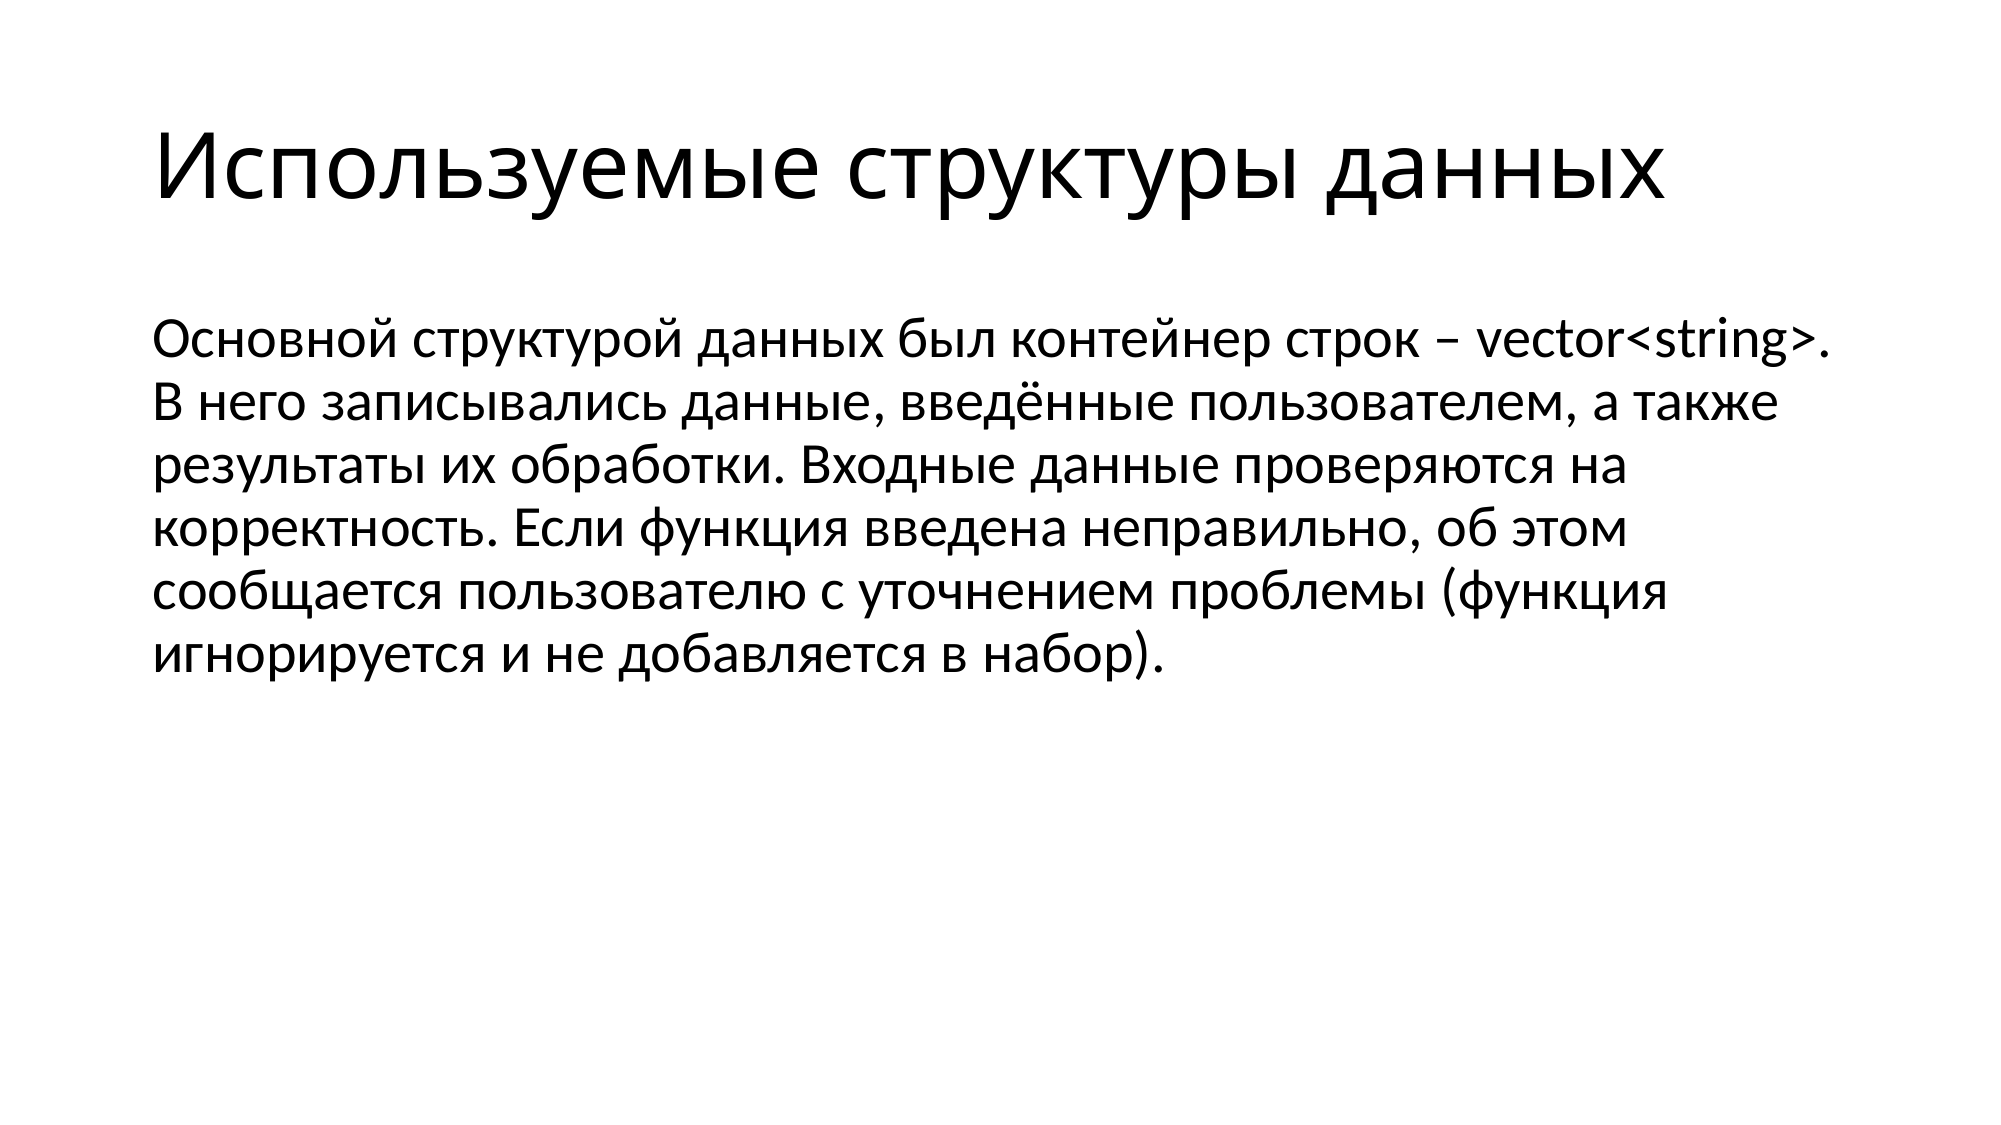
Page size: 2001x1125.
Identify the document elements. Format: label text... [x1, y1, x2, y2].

list Основной структурой данных был контейнер строк – vector<string>. В него записывались данные, введённые пользователем, а также результаты их обработки. Входные данные проверяются на корректность. Если функция введена неправильно, об этом сообщается пользователю с уточнением проблемы (функция игнорируется и не добавляется в набор). [137, 299, 1863, 1014]
title Используемые структуры данных [137, 59, 1863, 278]
